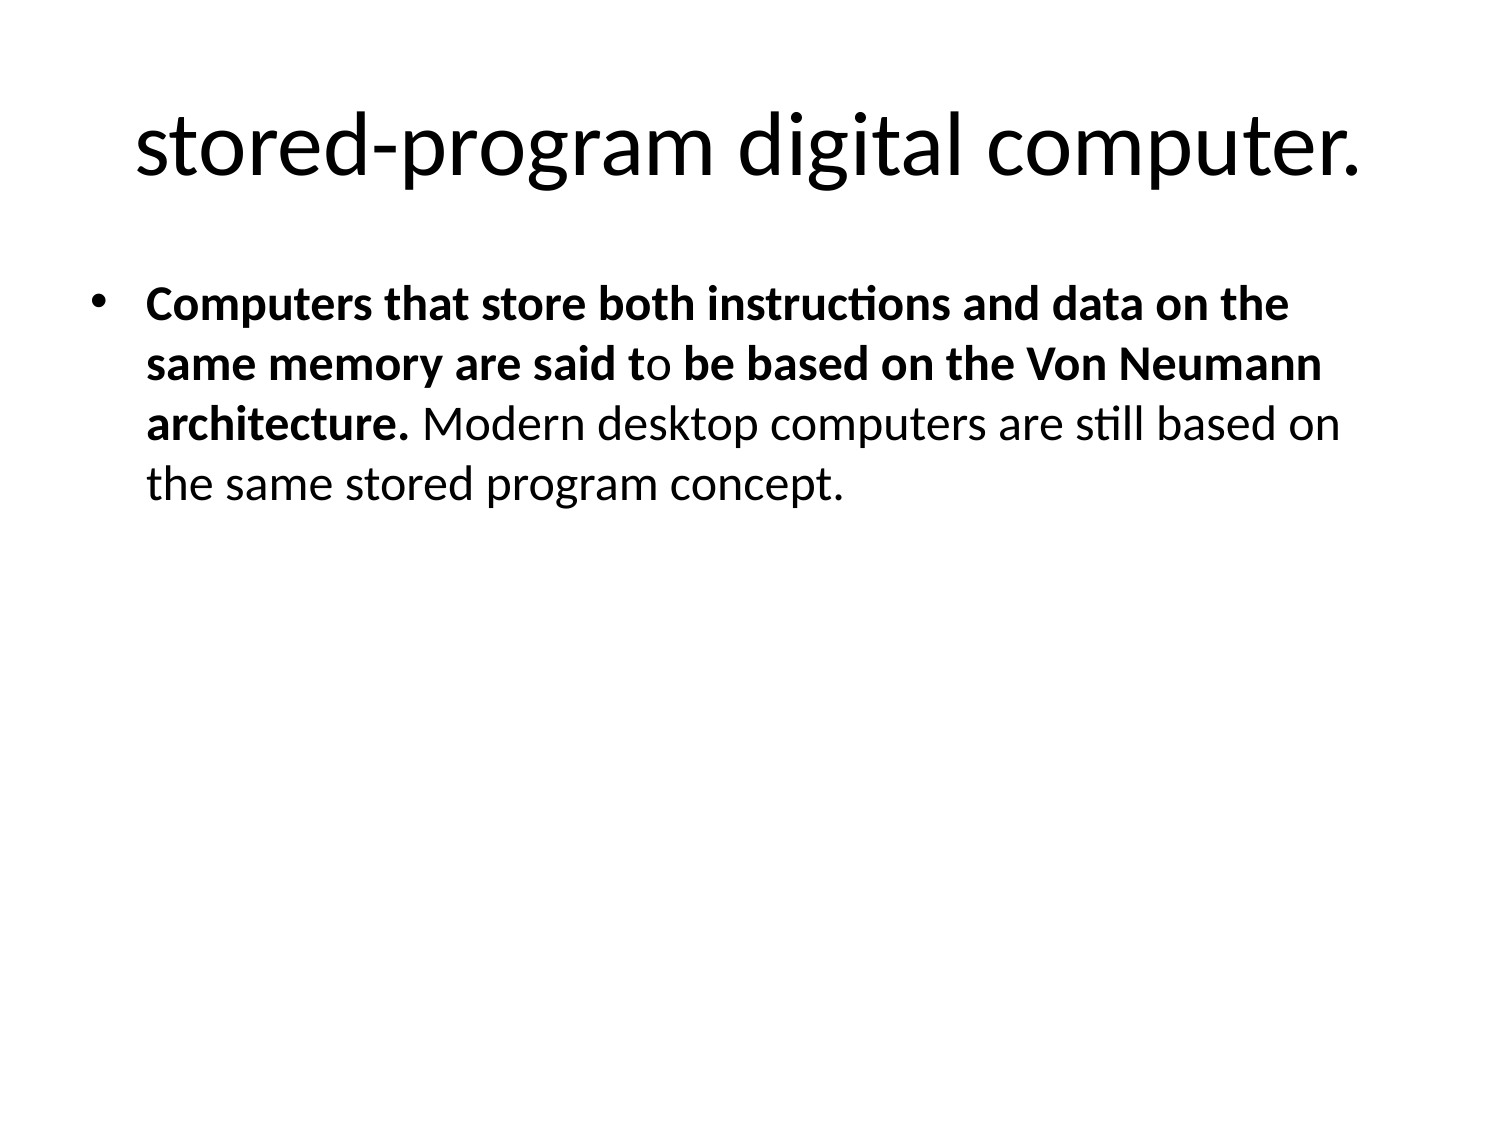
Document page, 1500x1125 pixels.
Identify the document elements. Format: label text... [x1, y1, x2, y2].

text_box stored-program digital computer. [75, 45, 1425, 233]
text_box Computers that store both instructions and data on the same memory are said to be based on the Von Neumann architecture. Modern desktop computers are still based on the same stored program concept. [75, 262, 1425, 1005]
